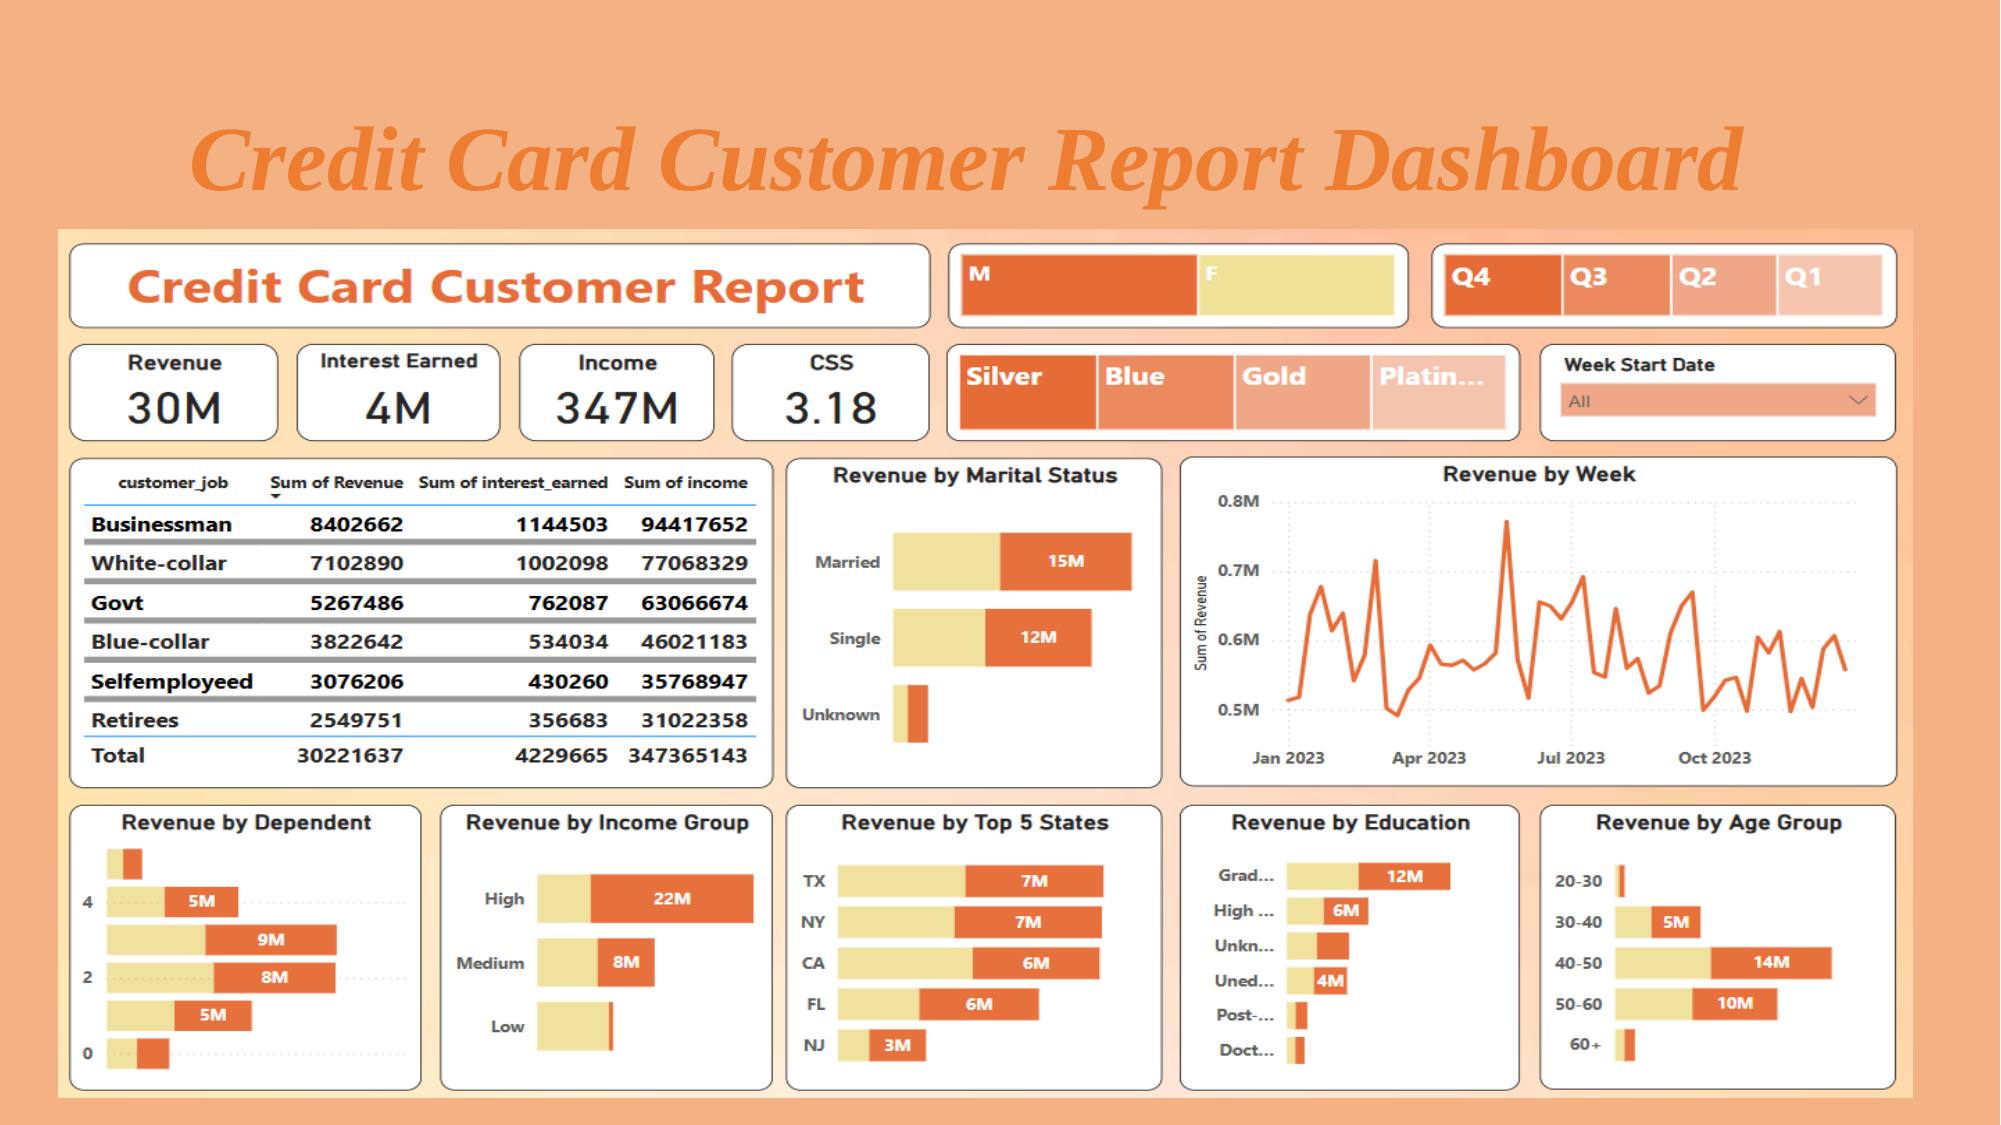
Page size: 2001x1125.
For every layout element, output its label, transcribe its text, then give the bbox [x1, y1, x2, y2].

title Credit Card Customer Report Dashboard [58, 43, 1878, 229]
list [58, 229, 1913, 1098]
